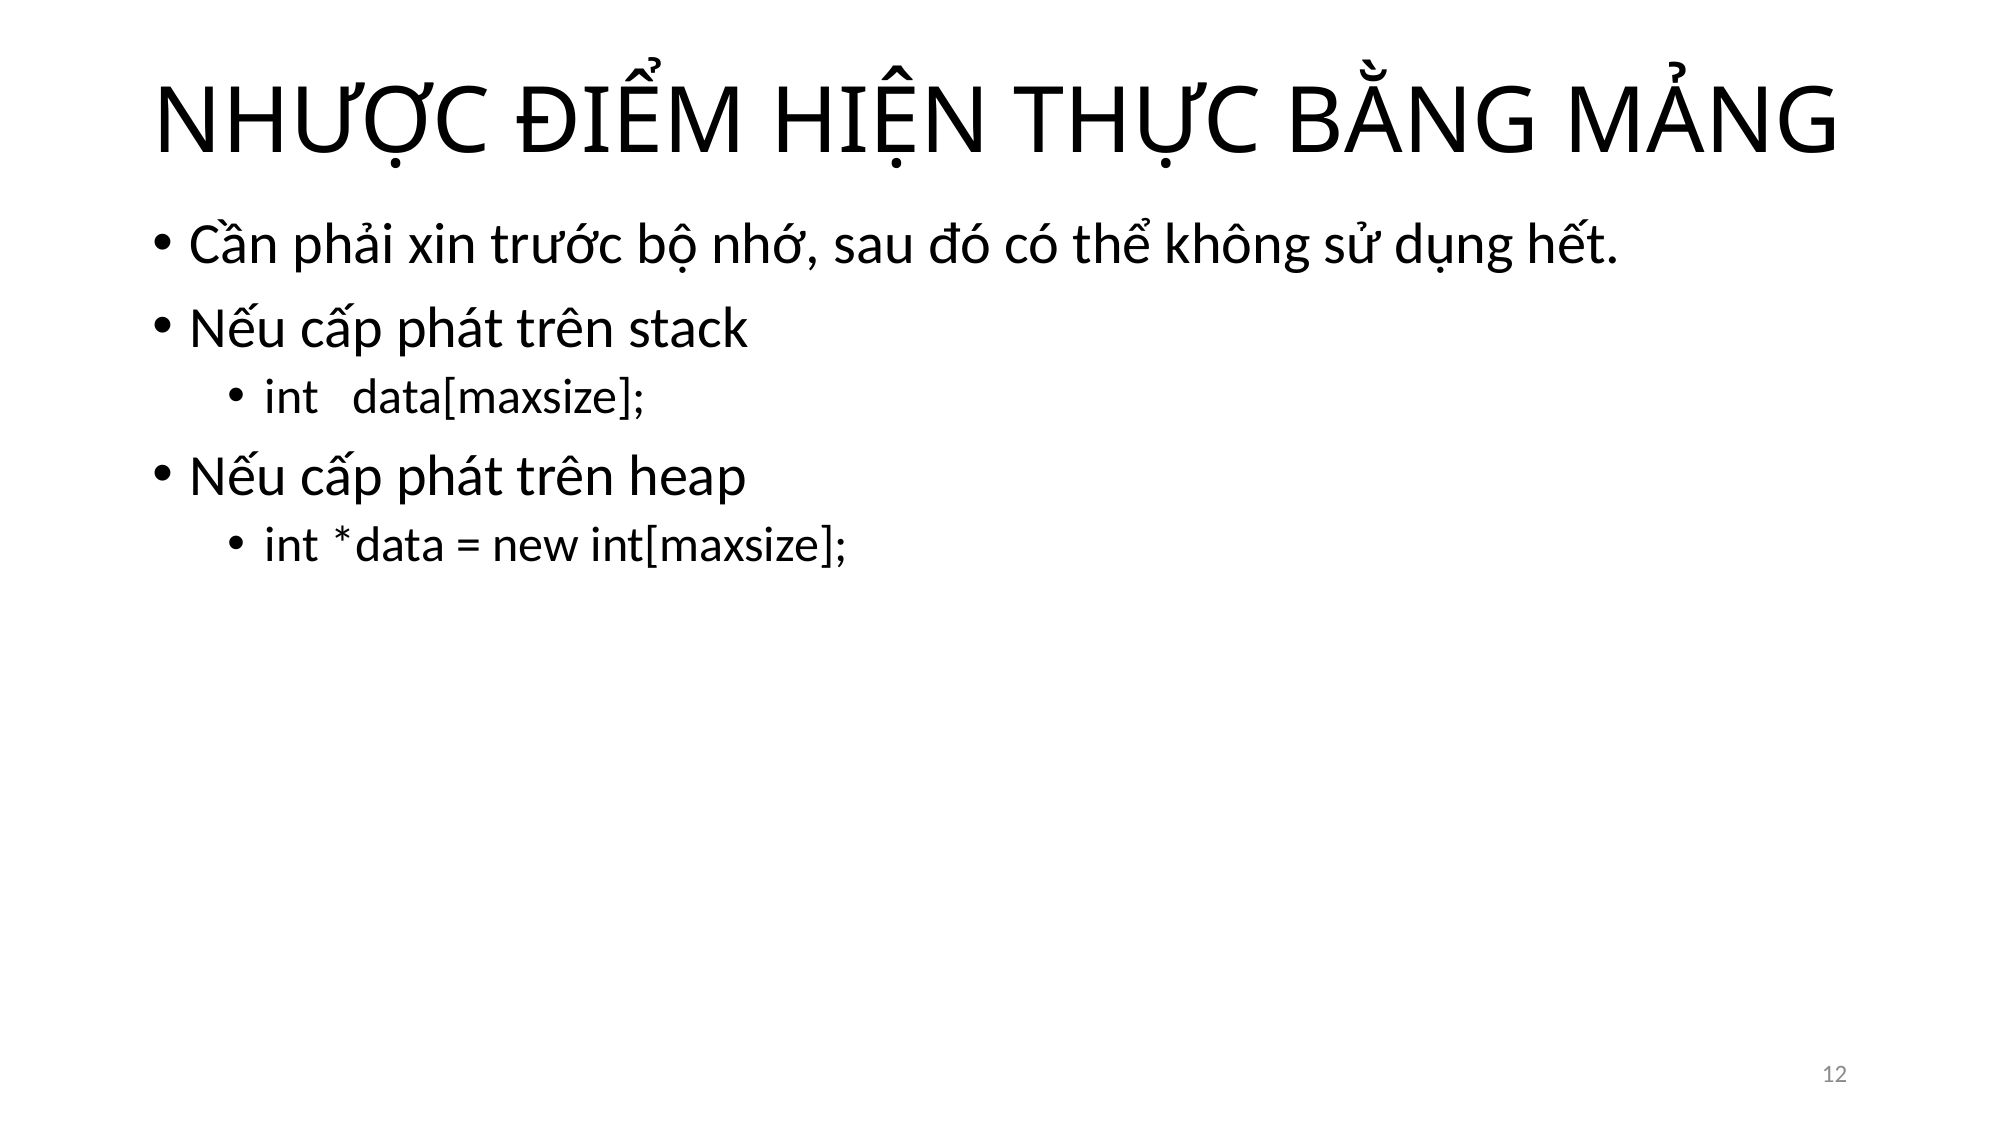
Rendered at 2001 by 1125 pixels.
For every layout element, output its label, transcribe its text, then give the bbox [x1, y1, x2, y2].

title NHƯỢC ĐIỂM HIỆN THỰC BẰNG MẢNG [137, 59, 1863, 186]
slide_number 12 [1412, 1042, 1863, 1103]
list Cần phải xin trước bộ nhớ, sau đó có thể không sử dụng hết. Nếu cấp phát trên stack int data[maxsize]; Nếu cấp phát trên heap int *data = new int[maxsize]; [137, 205, 1863, 1014]
